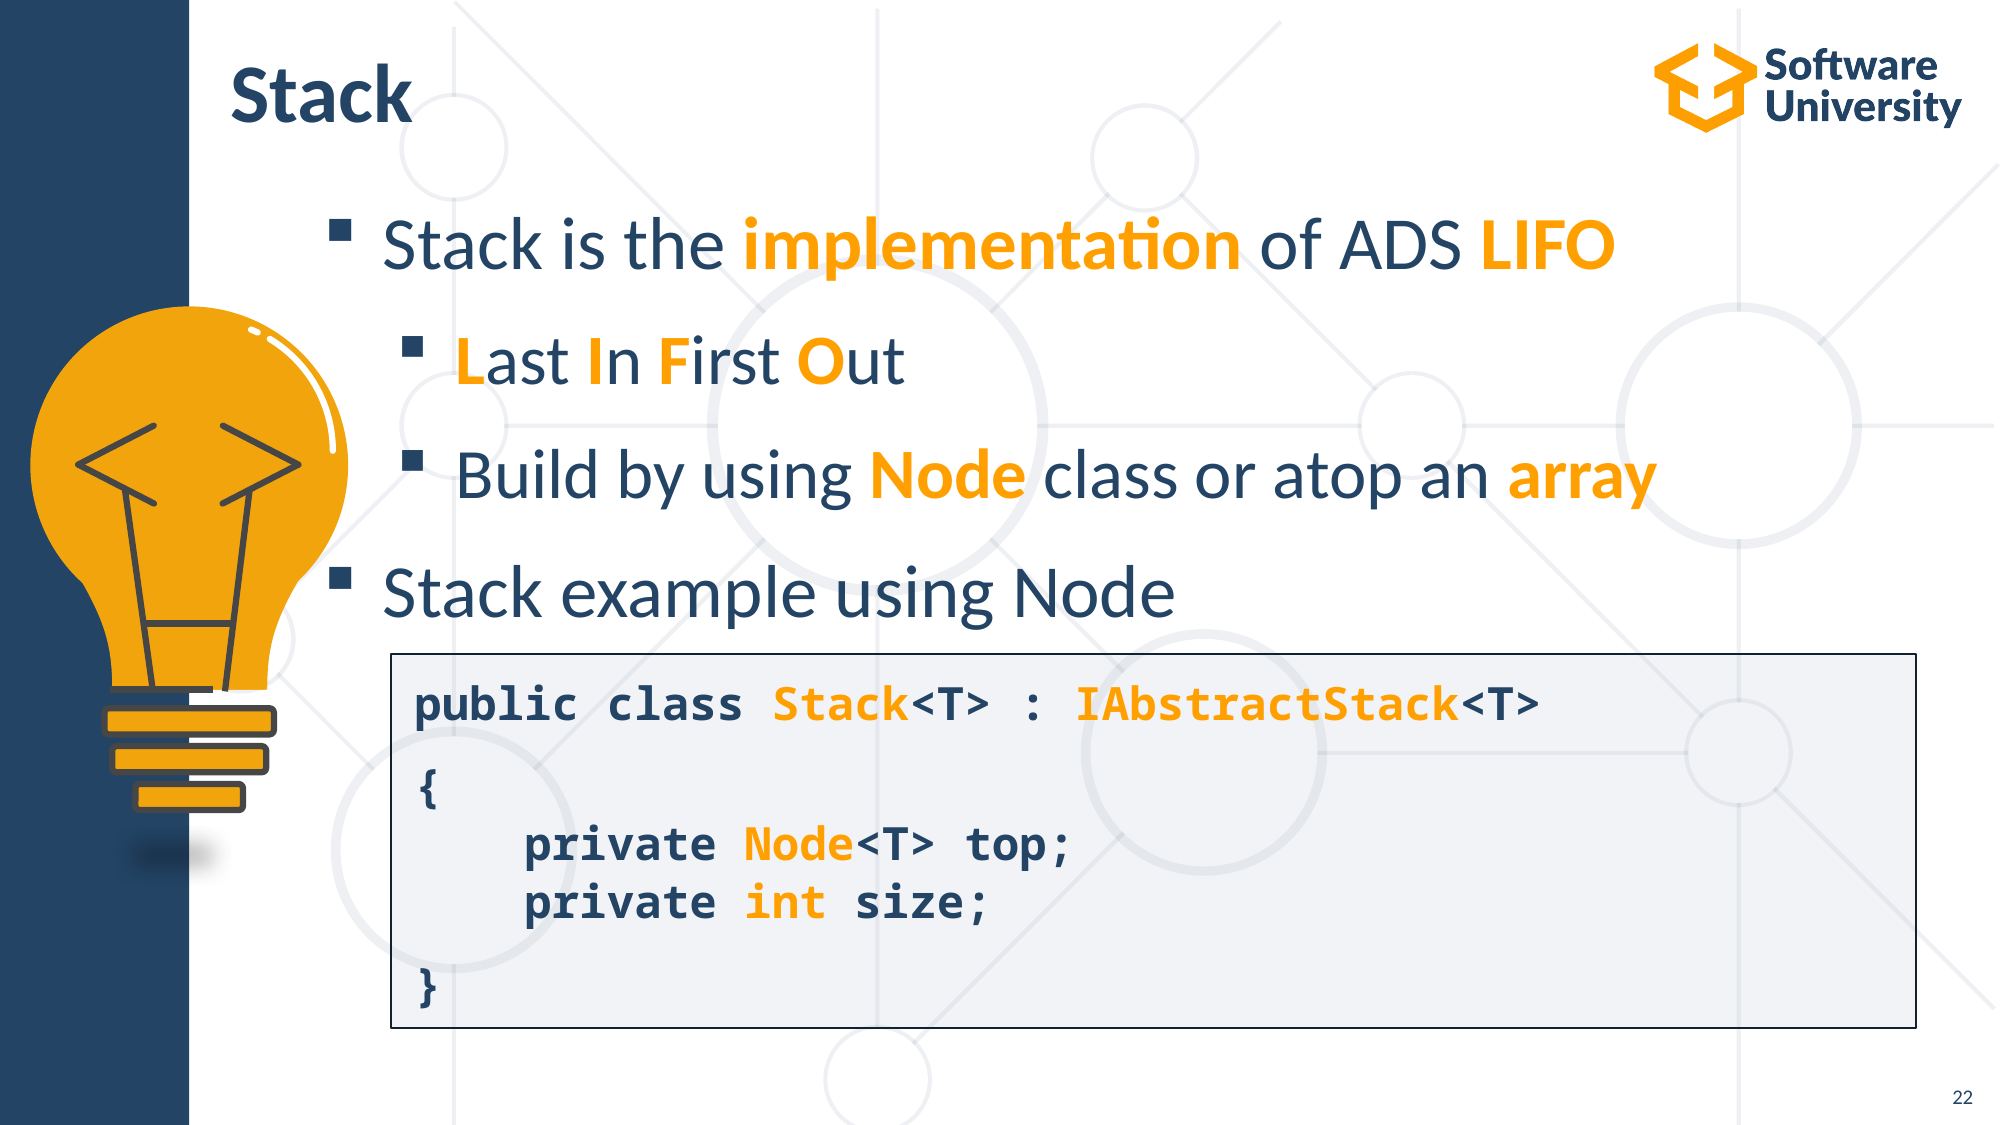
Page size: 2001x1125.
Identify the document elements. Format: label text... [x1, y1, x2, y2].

title Stack [212, 16, 1628, 162]
picture [1641, 31, 1973, 145]
slide_number 22 [1927, 1067, 1989, 1117]
text_box public class Stack<T> : IAbstractStack<T> { private Node<T> top; private int size; } [390, 653, 1916, 1028]
list Stack is the implementation of ADS LIFO Last In First Out Build by using Node class or atop an array Stack example using Node [306, 183, 1968, 1094]
